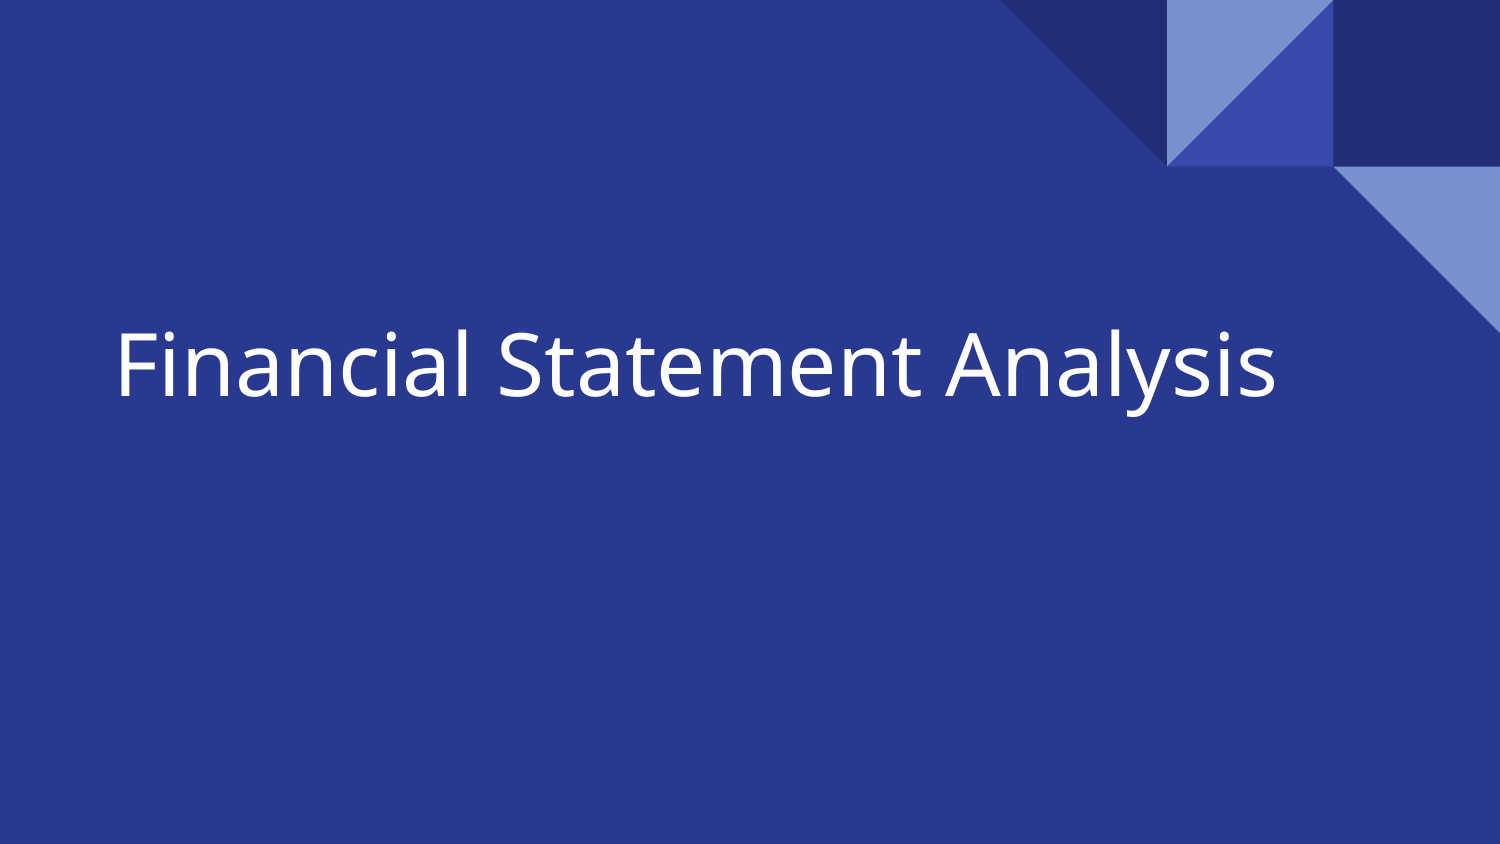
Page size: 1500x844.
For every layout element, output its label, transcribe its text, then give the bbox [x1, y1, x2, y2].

title Financial Statement Analysis [98, 291, 1447, 429]
